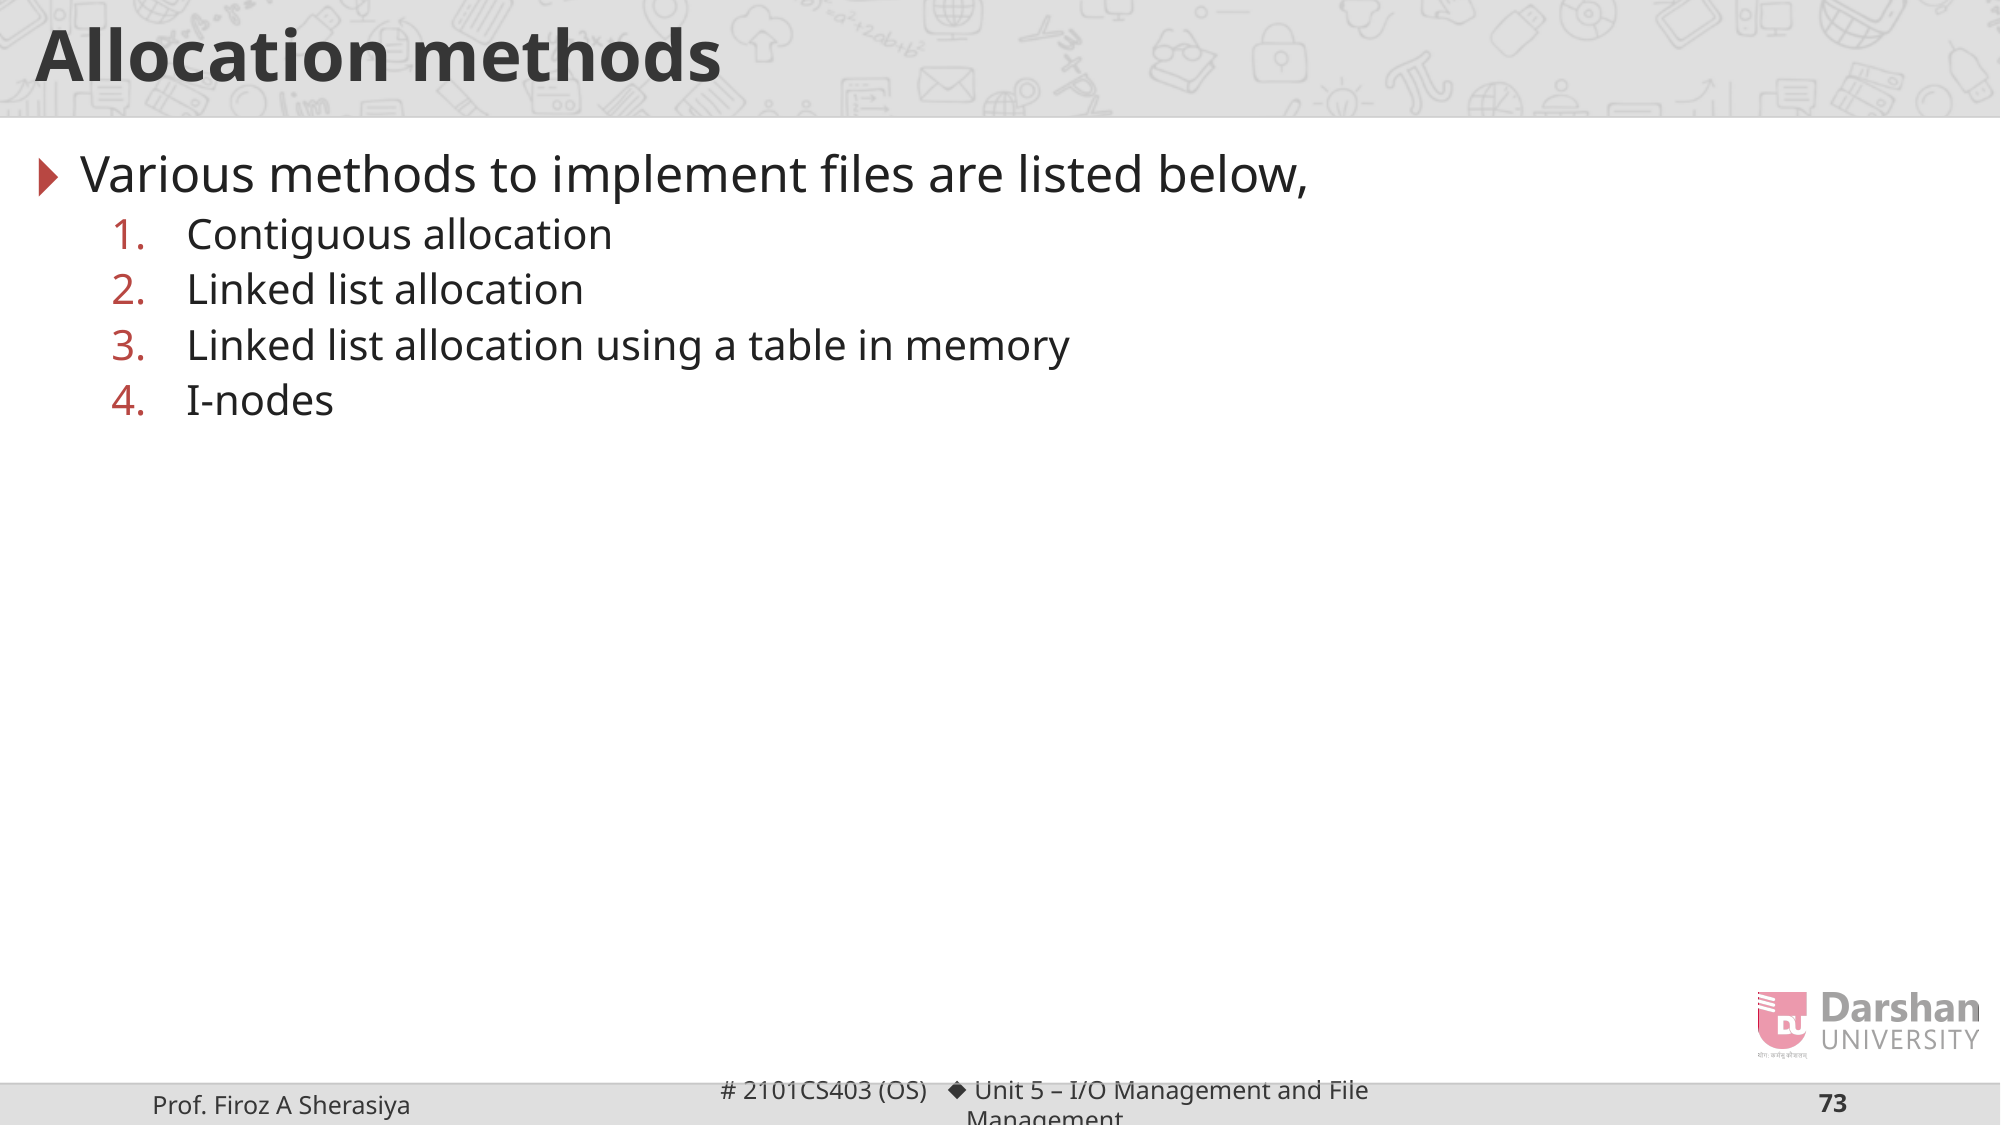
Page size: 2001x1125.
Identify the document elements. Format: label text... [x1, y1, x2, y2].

title Allocation methods [0, 0, 2000, 117]
list Various methods to implement files are listed below, Contiguous allocation Linked list allocation Linked list allocation using a table in memory I-nodes [21, 141, 1979, 1059]
